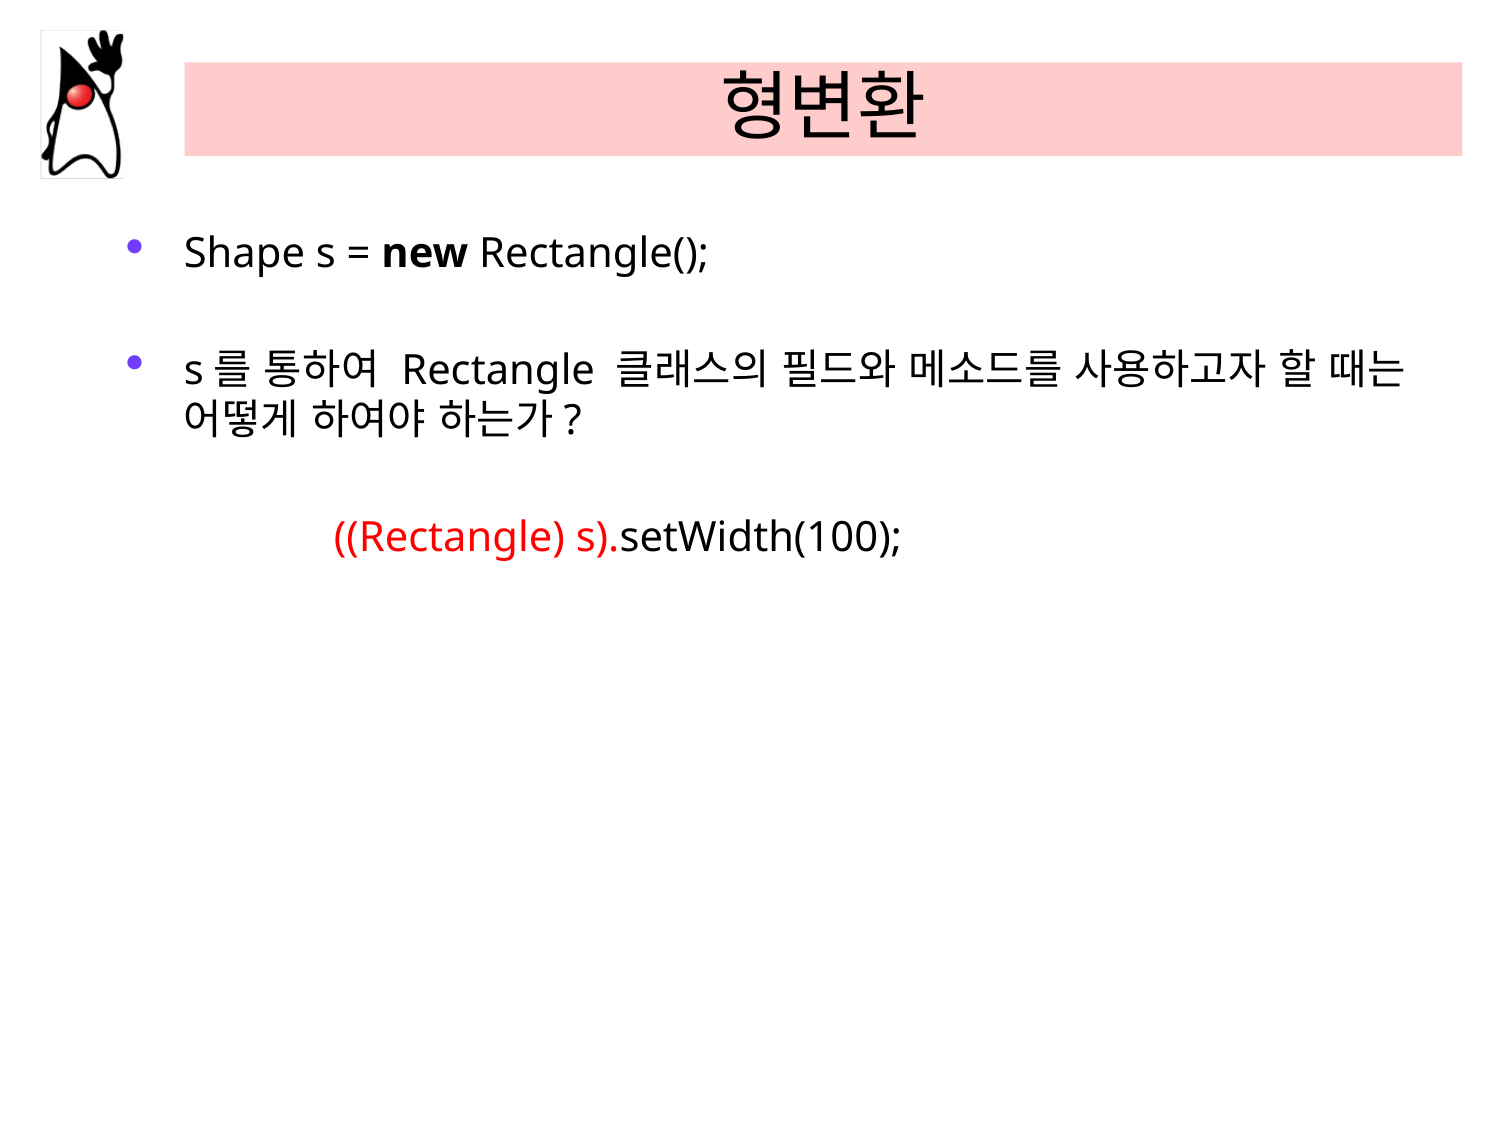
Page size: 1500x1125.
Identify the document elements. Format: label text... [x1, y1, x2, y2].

picture [39, 30, 124, 179]
list Shape s = new Rectangle(); s를 통하여 Rectangle 클래스의 필드와 메소드를 사용하고자 할 때는 어떻게 하여야 하는가? ((Rectangle) s).setWidth(100); [112, 218, 1460, 901]
title 형변환 [184, 62, 1463, 157]
